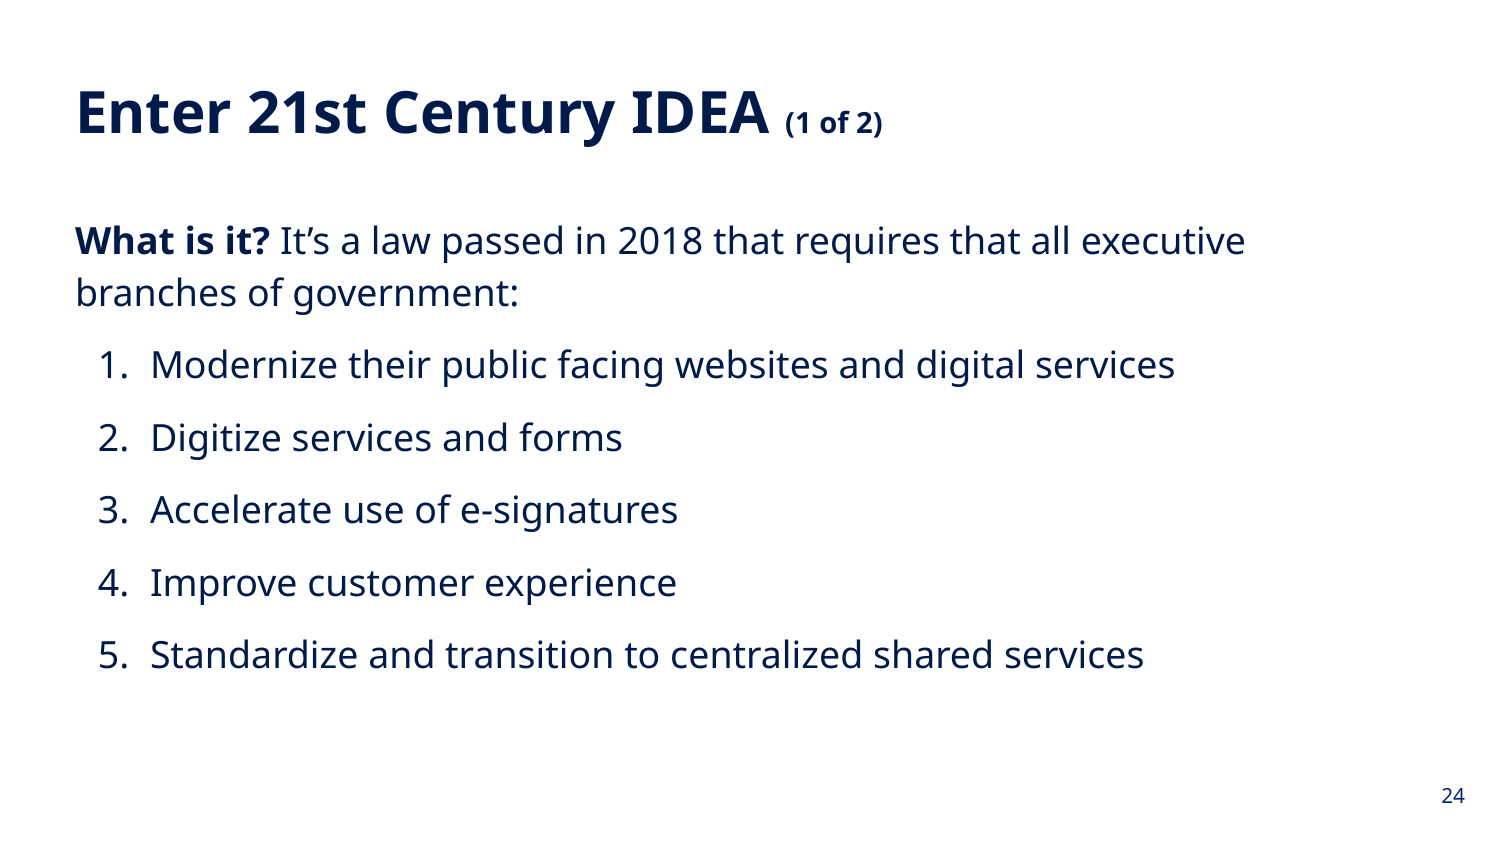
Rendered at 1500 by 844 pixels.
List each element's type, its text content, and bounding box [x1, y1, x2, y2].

slide_number 24 [1389, 764, 1480, 830]
list What is it? It’s a law passed in 2018 that requires that all executive branches of government: Modernize their public facing websites and digital services Digitize services and forms Accelerate use of e-signatures Improve customer experience Standardize and transition to centralized shared services [75, 195, 1425, 764]
title Enter 21st Century IDEA (1 of 2) [75, 75, 1425, 195]
